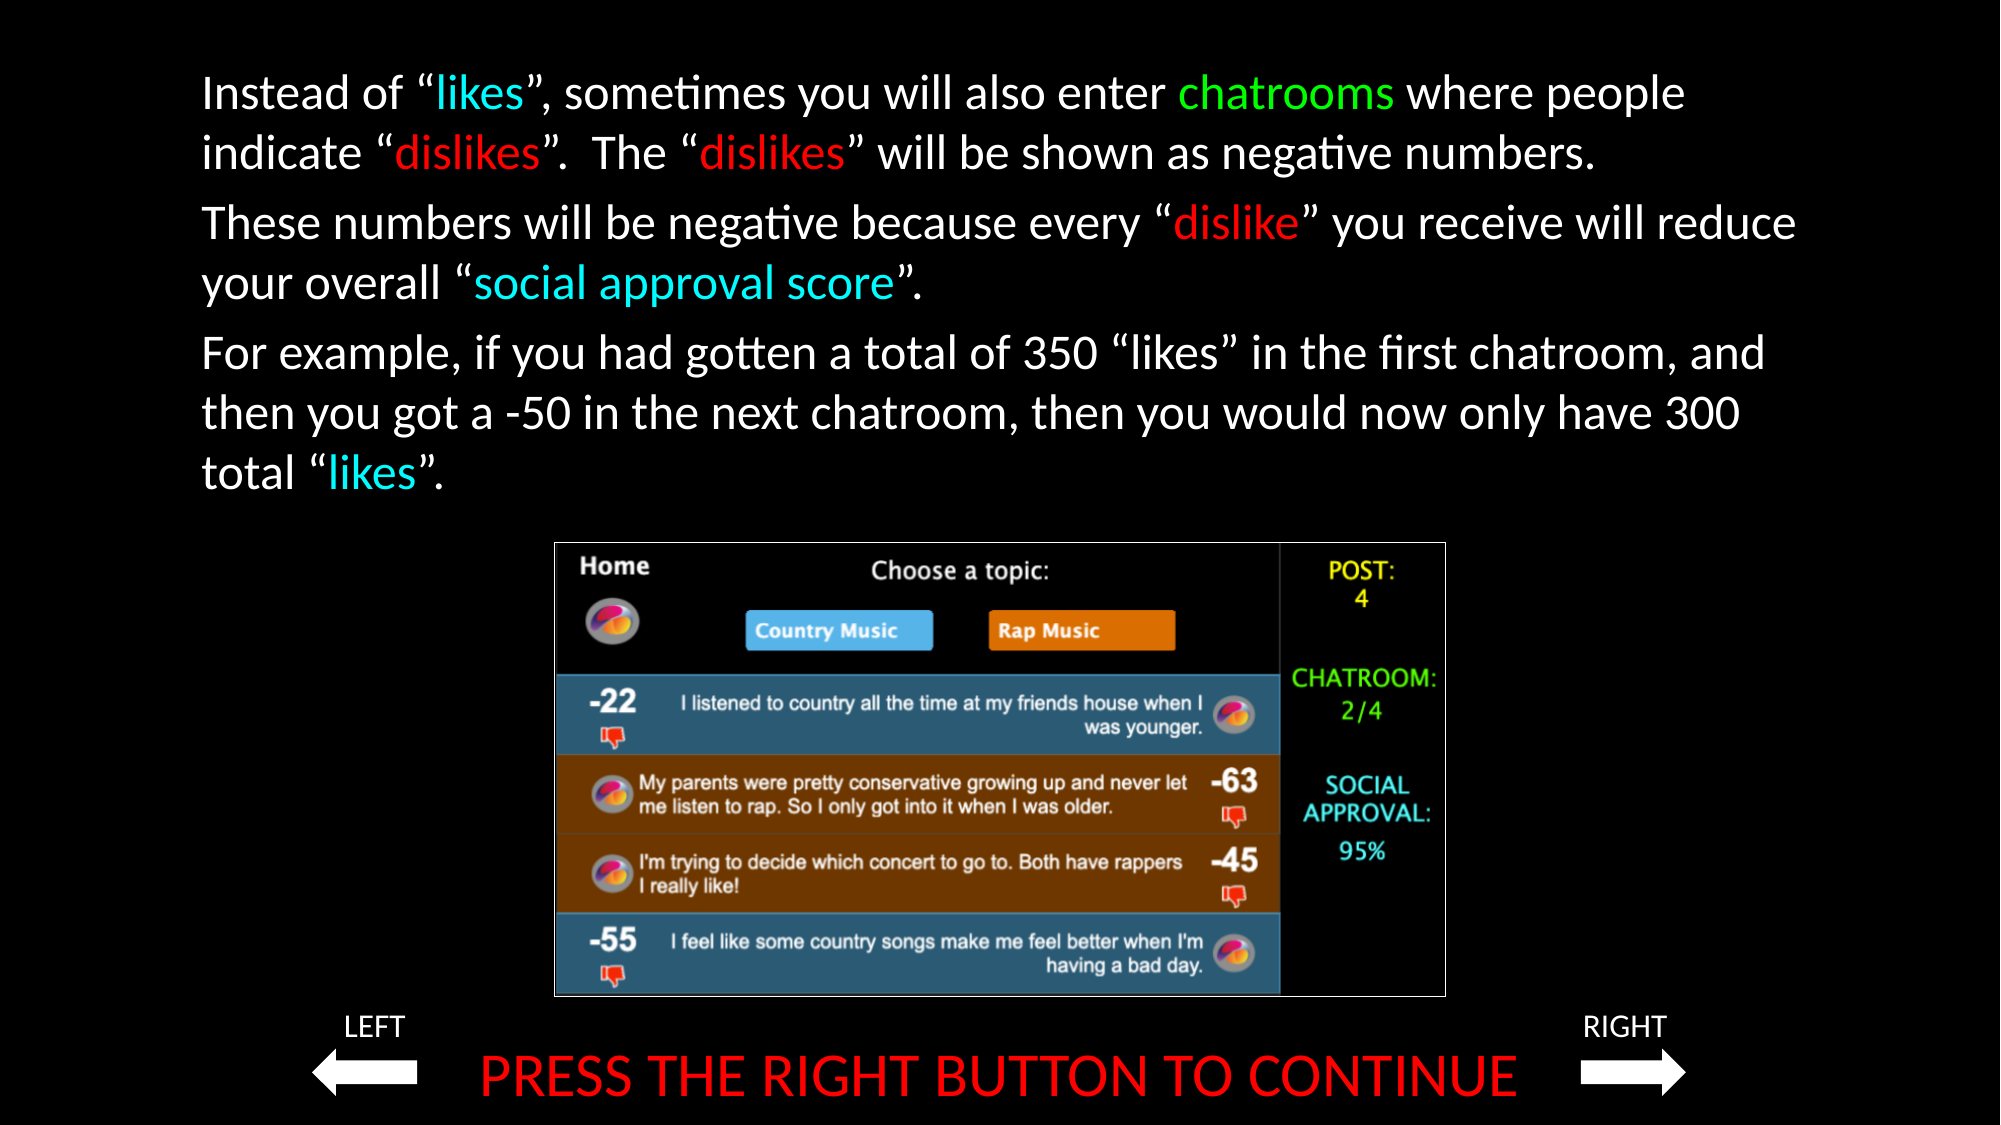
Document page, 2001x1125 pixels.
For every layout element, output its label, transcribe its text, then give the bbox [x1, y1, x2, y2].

list Instead of “likes”, sometimes you will also enter chatrooms where people indicate “dislikes”. The “dislikes” will be shown as negative numbers. These numbers will be negative because every “dislike” you receive will reduce your overall “social approval score”. For example, if you had gotten a total of 350 “likes” in the first chatroom, and then you got a -50 in the next chatroom, then you would now only have 300 total “likes”. [186, 51, 1814, 506]
text_box PRESS THE RIGHT BUTTON TO CONTINUE [501, 1017, 1499, 1125]
text_box [311, 1047, 418, 1097]
text_box RIGHT [1499, 996, 1751, 1125]
text_box LEFT [249, 996, 501, 1125]
text_box [1580, 1047, 1687, 1097]
picture [554, 542, 1446, 997]
